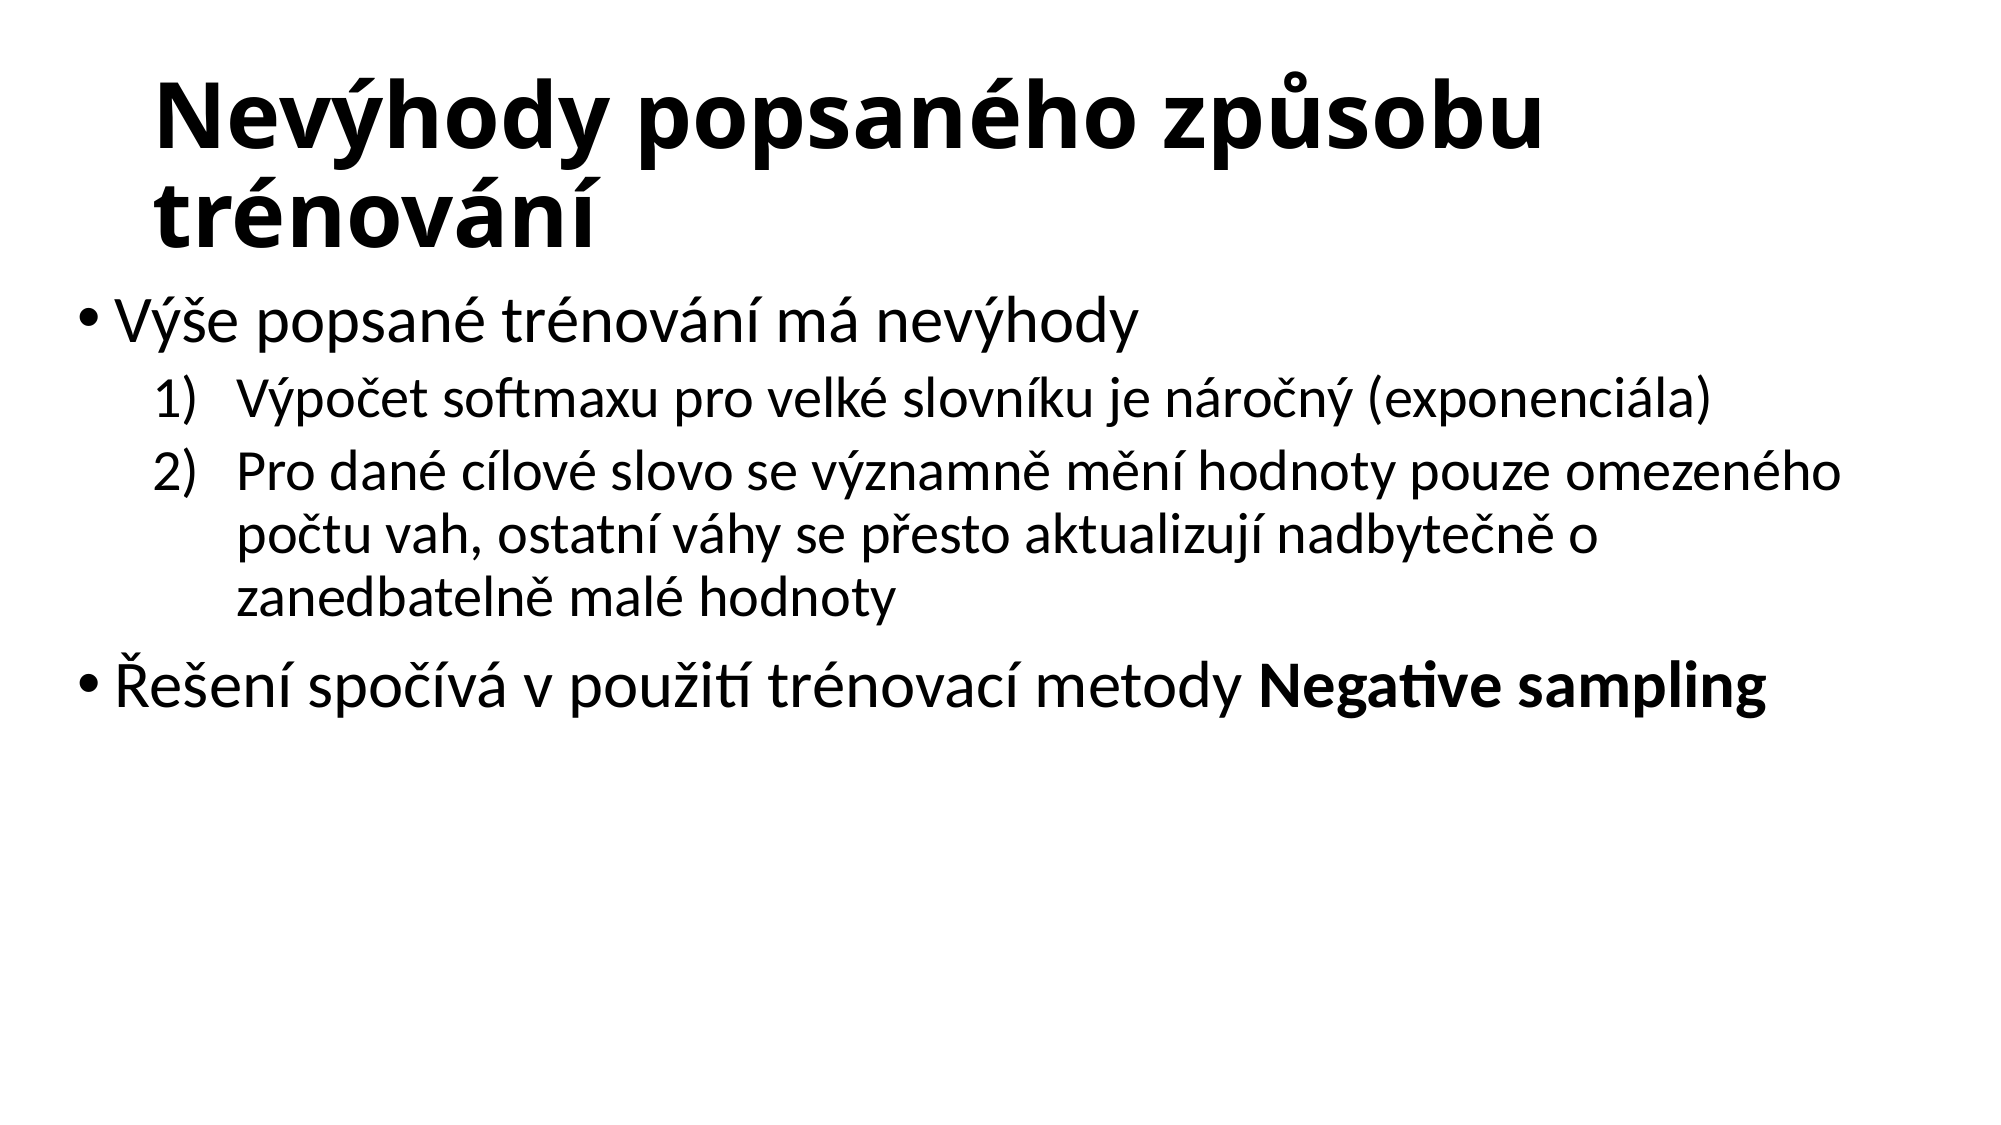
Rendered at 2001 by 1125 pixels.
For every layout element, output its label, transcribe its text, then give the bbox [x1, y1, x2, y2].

list Výše popsané trénování má nevýhody Výpočet softmaxu pro velké slovníku je náročný (exponenciála) Pro dané cílové slovo se významně mění hodnoty pouze omezeného počtu vah, ostatní váhy se přesto aktualizují nadbytečně o zanedbatelně malé hodnoty Řešení spočívá v použití trénovací metody Negative sampling [62, 277, 1881, 1013]
title Nevýhody popsaného způsobu trénování [137, 59, 1863, 277]
